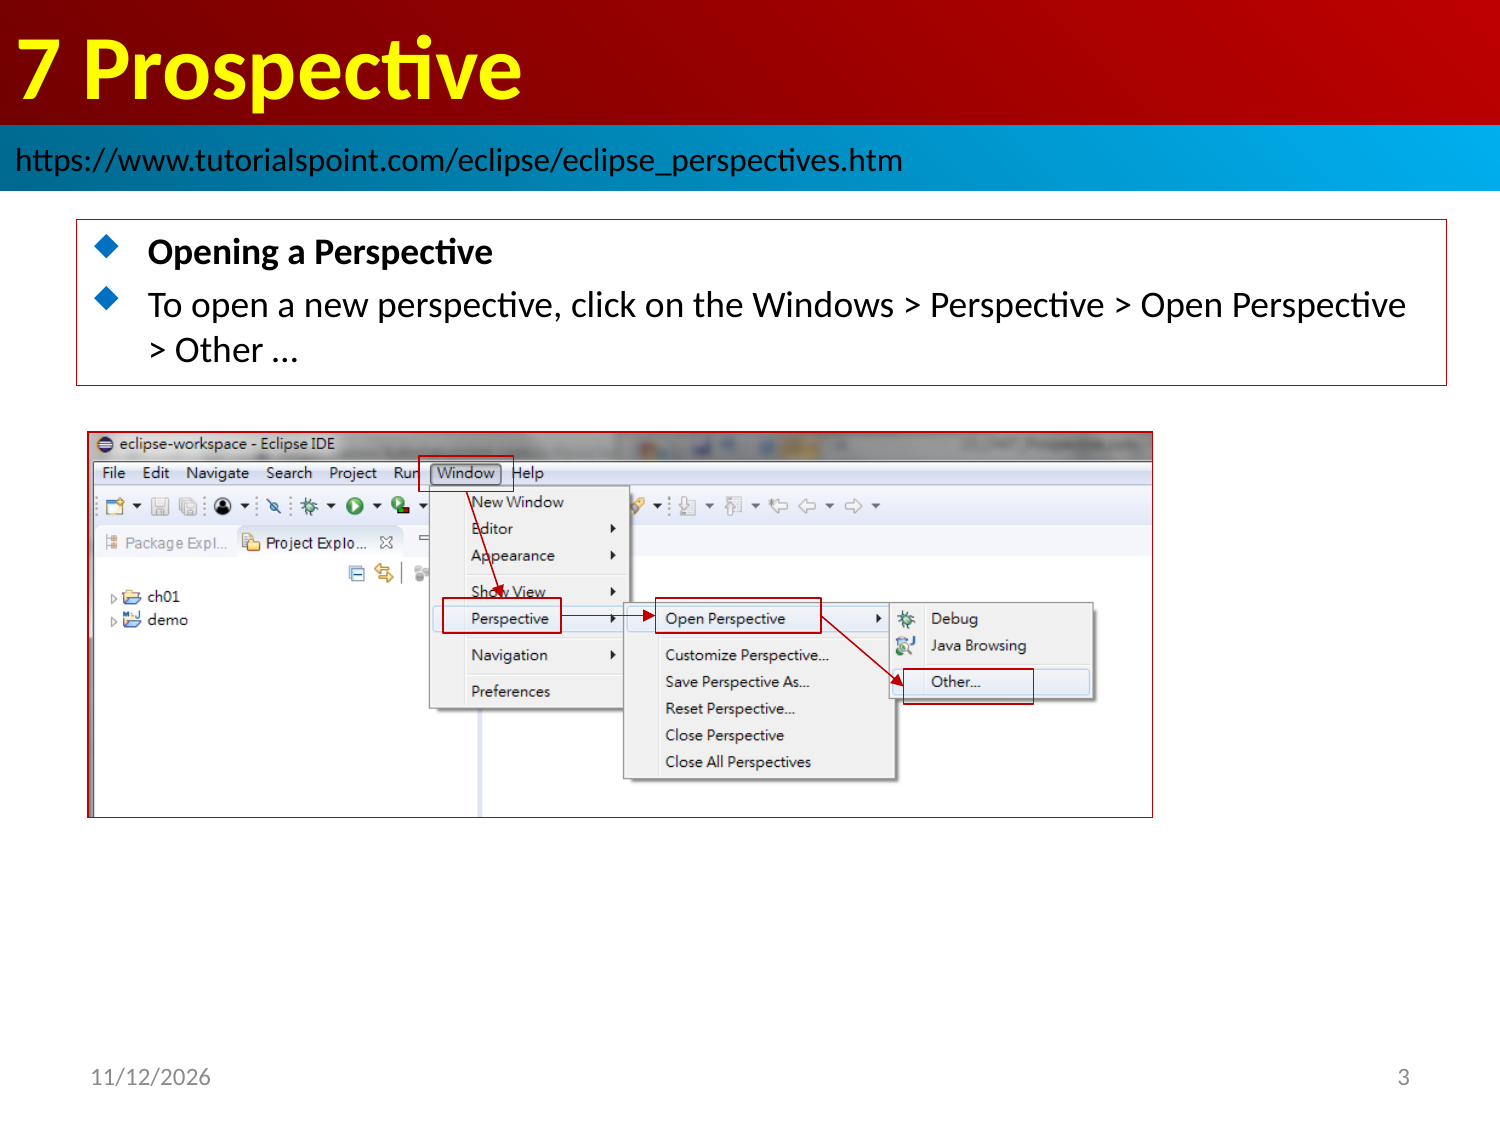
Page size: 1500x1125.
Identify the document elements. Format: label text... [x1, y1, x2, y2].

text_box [820, 615, 904, 687]
title 7 Prospective [0, 0, 1500, 125]
subtitle Opening a Perspective To open a new perspective, click on the Windows > Perspective > Open Perspective > Other … [76, 219, 1447, 386]
slide_number 3 [1074, 1042, 1425, 1109]
picture [88, 432, 1152, 818]
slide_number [75, 1042, 425, 1109]
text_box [466, 491, 503, 599]
text_box https://www.tutorialspoint.com/eclipse/eclipse_perspectives.htm [0, 125, 1500, 191]
